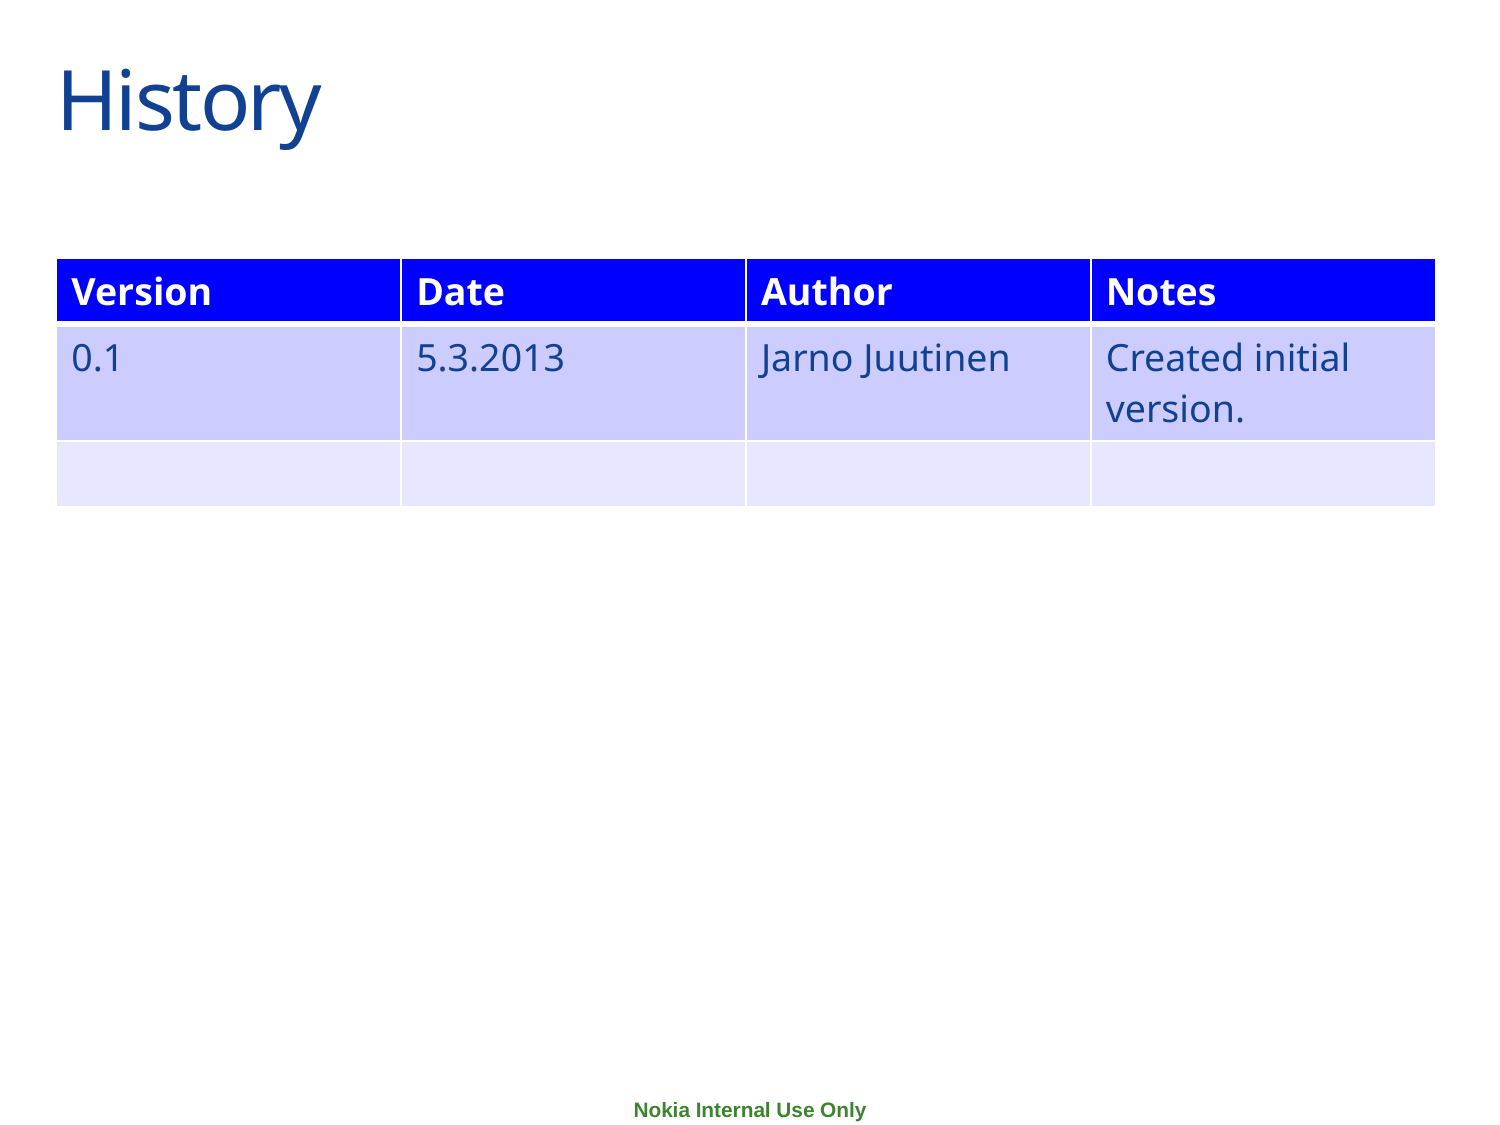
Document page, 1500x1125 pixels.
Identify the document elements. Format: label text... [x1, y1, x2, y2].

table_header Author [747, 259, 1090, 321]
table_cell [57, 442, 400, 506]
table_cell Jarno Juutinen [747, 327, 1090, 440]
table_cell 5.3.2013 [402, 327, 745, 440]
table_cell [1092, 442, 1435, 506]
table_header Notes [1092, 259, 1435, 321]
table_header Date [402, 259, 745, 321]
table_cell [747, 442, 1090, 506]
table_cell [402, 442, 745, 506]
table_header Version [57, 259, 400, 321]
table_cell Created initial version. [1092, 327, 1435, 440]
title History [56, 47, 1433, 149]
table_cell 0.1 [57, 327, 400, 440]
